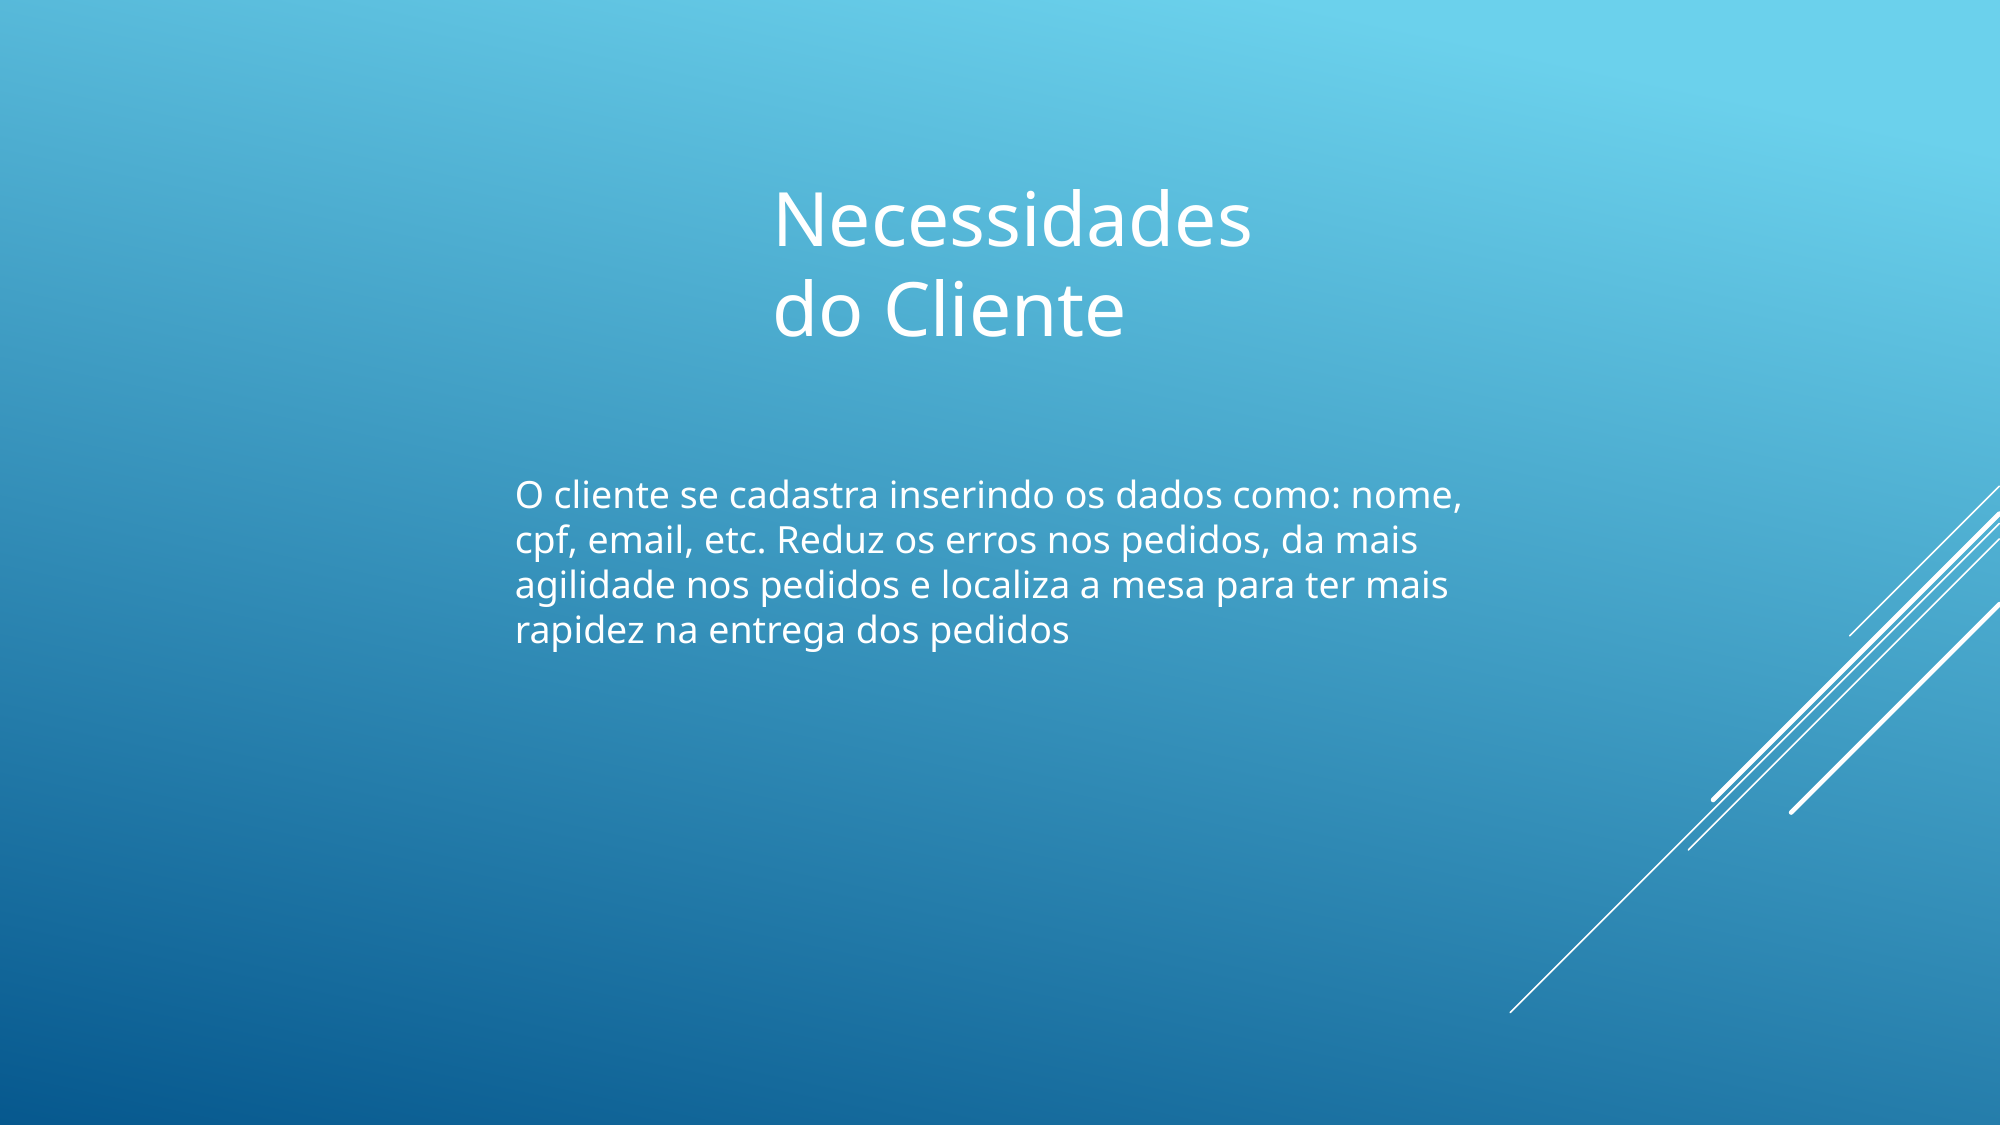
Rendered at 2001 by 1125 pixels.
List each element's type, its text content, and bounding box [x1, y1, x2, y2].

text_box O cliente se cadastra inserindo os dados como: nome, cpf, email, etc. Reduz os erros nos pedidos, da mais agilidade nos pedidos e localiza a mesa para ter mais rapidez na entrega dos pedidos [500, 463, 1500, 659]
text_box Necessidades do Cliente [757, 164, 1378, 360]
